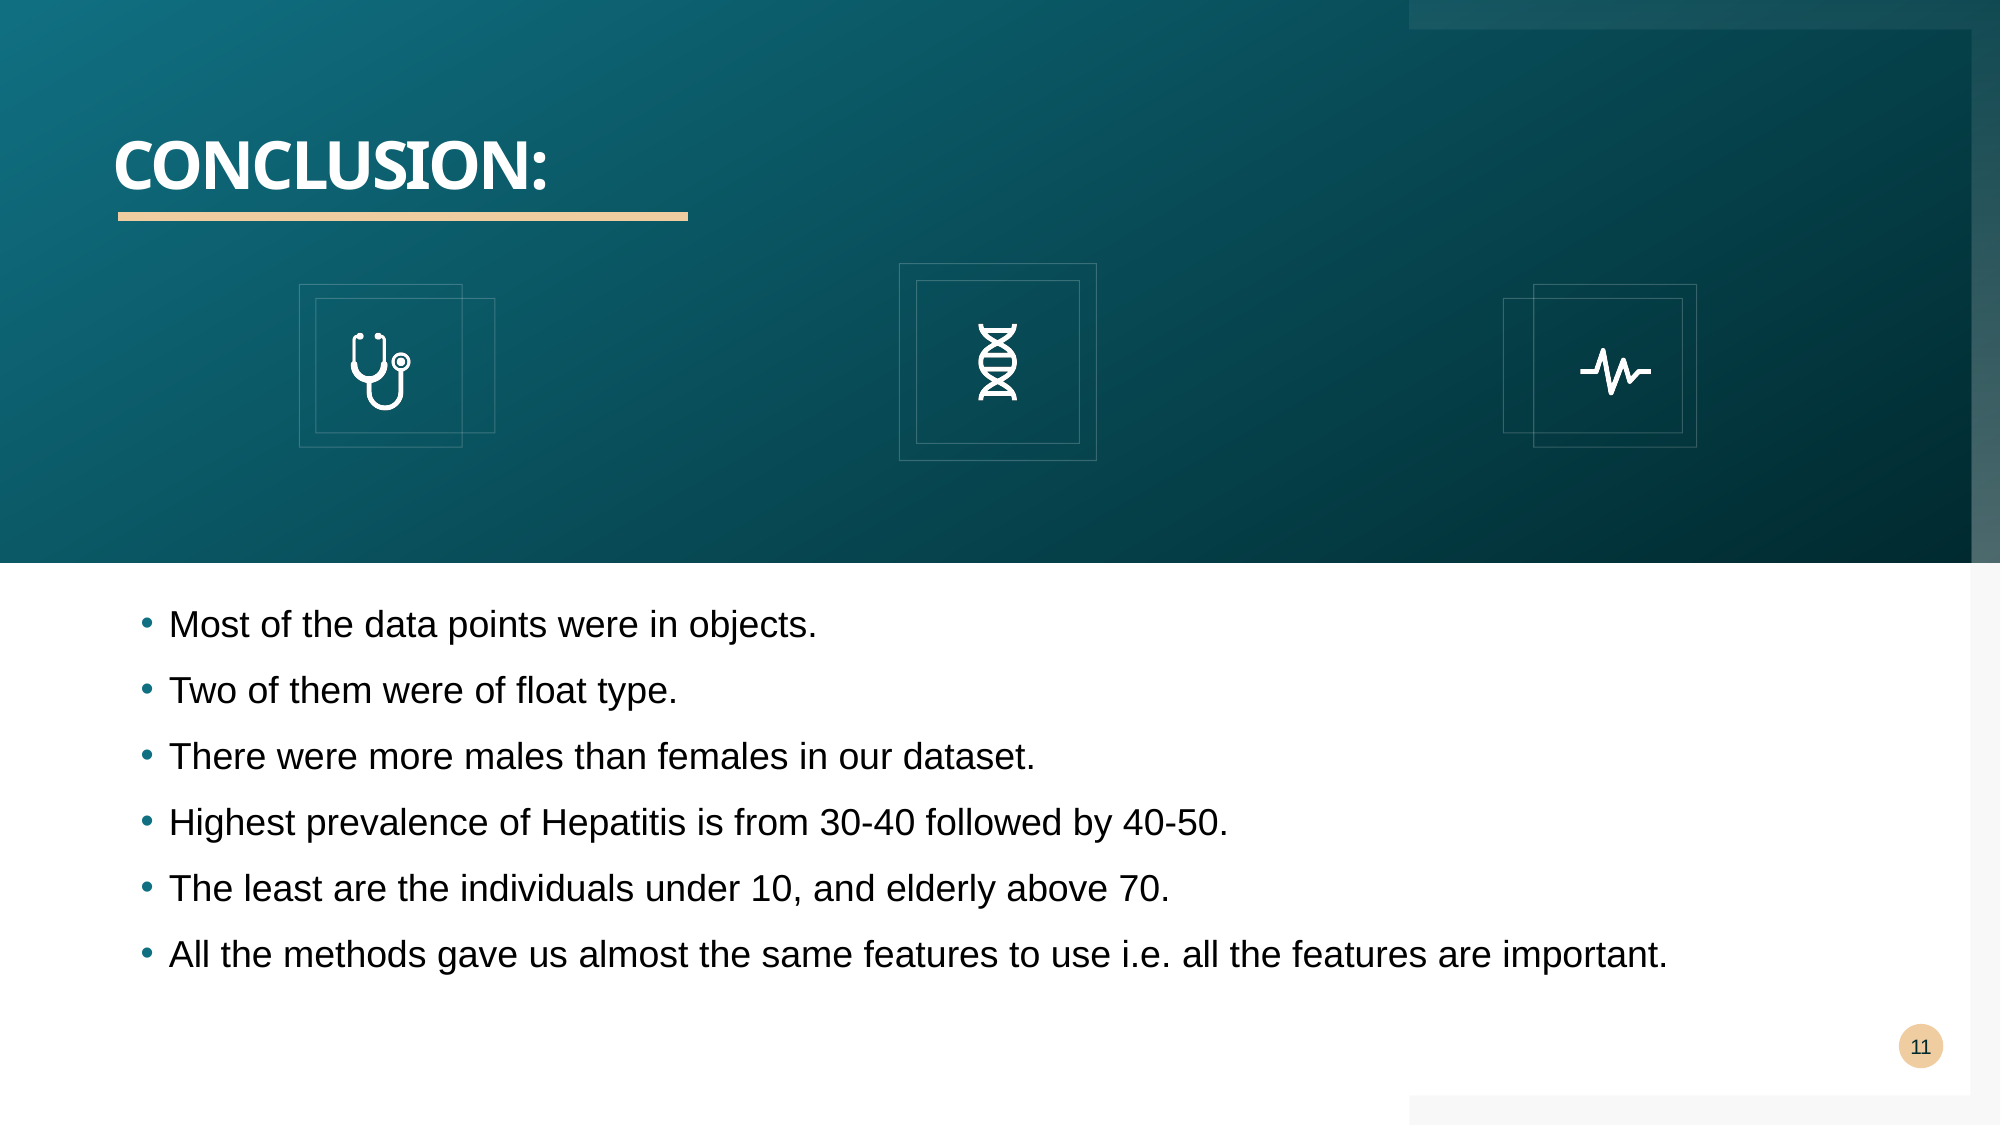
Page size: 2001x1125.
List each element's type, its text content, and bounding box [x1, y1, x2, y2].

slide_number 11 [1898, 1023, 1944, 1069]
title Conclusion: [112, 132, 1353, 194]
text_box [299, 284, 495, 448]
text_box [1503, 284, 1697, 448]
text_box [899, 263, 1097, 461]
list Most of the data points were in objects. Two of them were of float type. There were more males than females in our dataset. Highest prevalence of Hepatitis is from 30-40 followed by 40-50. The least are the individuals under 10, and elderly above 70. All the methods gave us almost the same features to use i.e. all the features are important. [122, 600, 1816, 1069]
